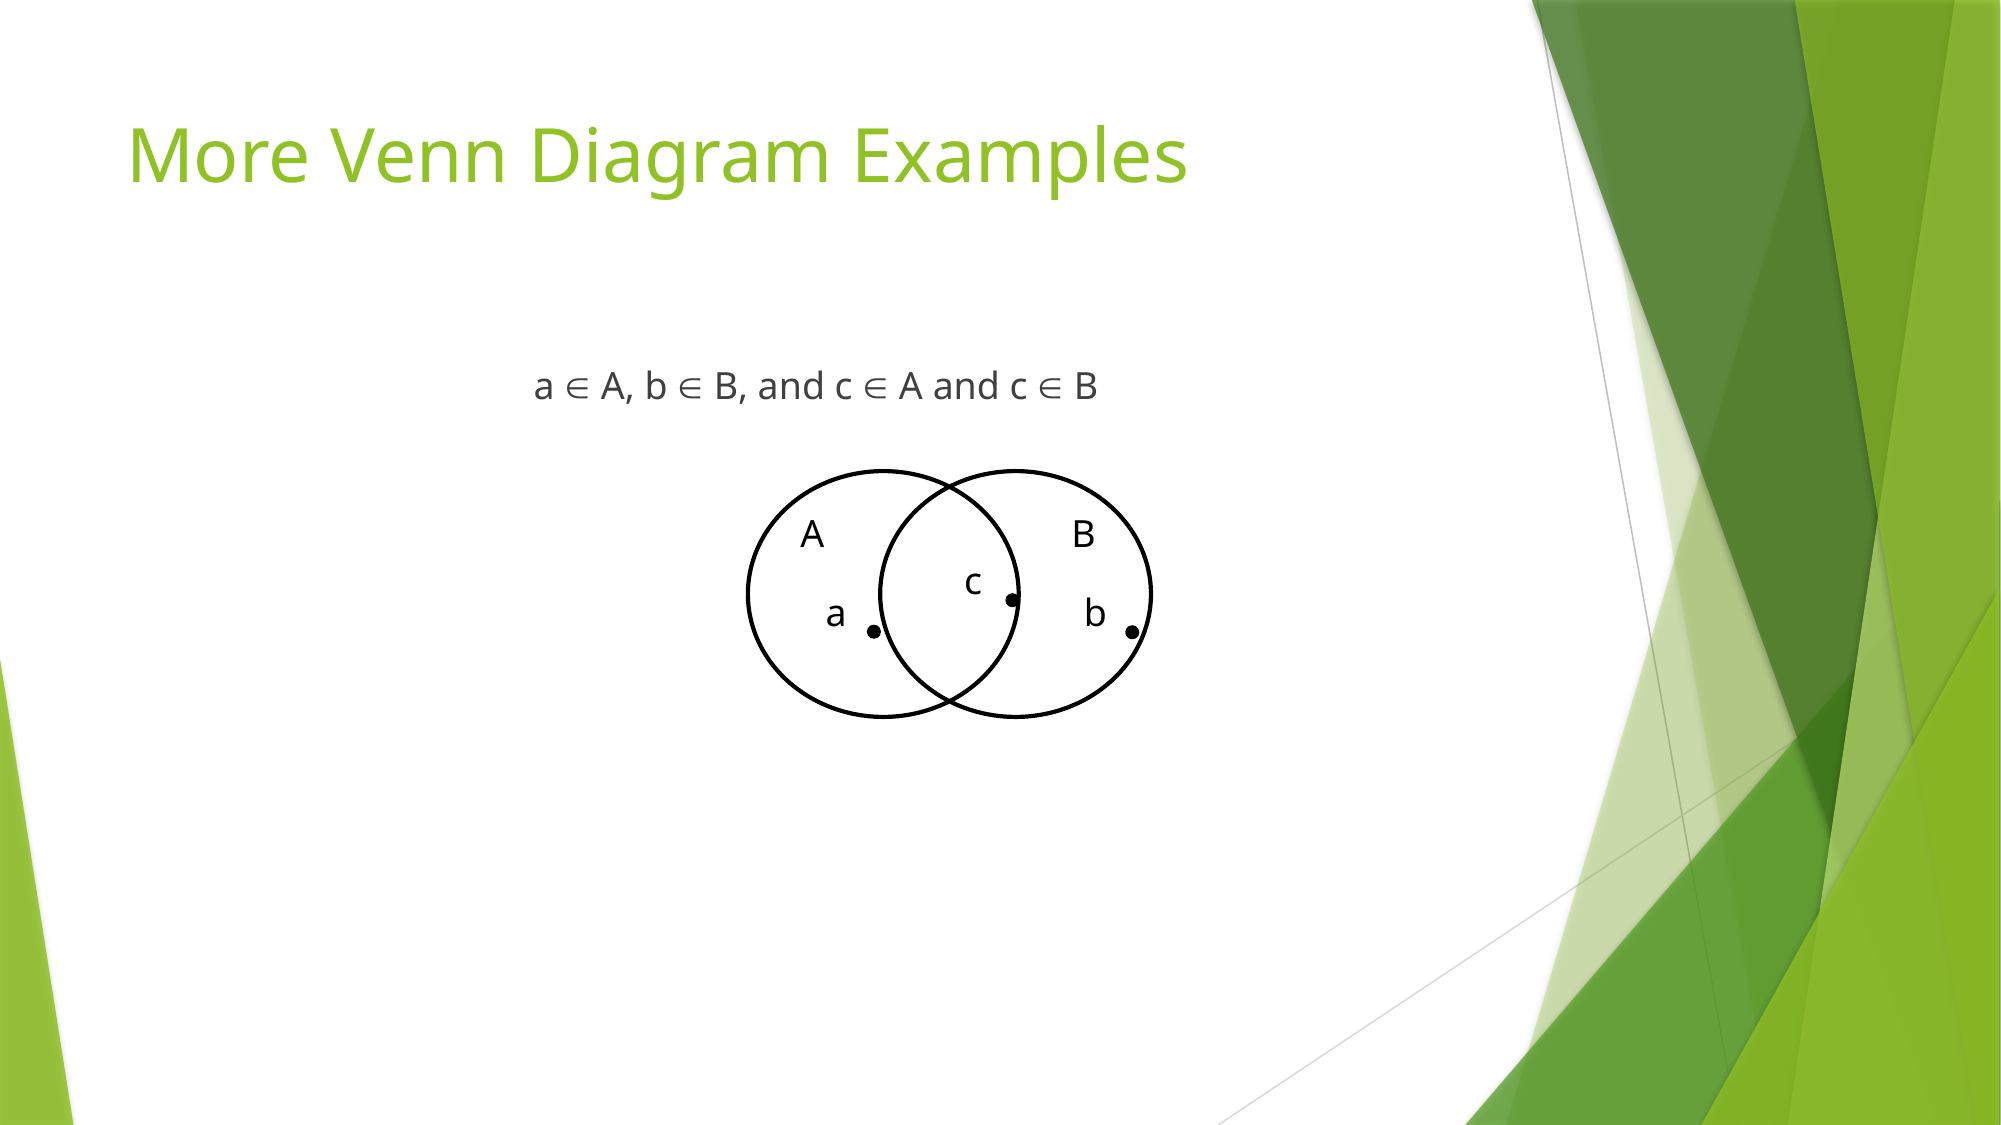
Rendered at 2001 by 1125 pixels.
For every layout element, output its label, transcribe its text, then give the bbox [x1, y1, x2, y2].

list a  A, b  B, and c  A and c  B [111, 354, 1522, 992]
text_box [747, 470, 1152, 718]
title More Venn Diagram Examples [111, 99, 1522, 317]
